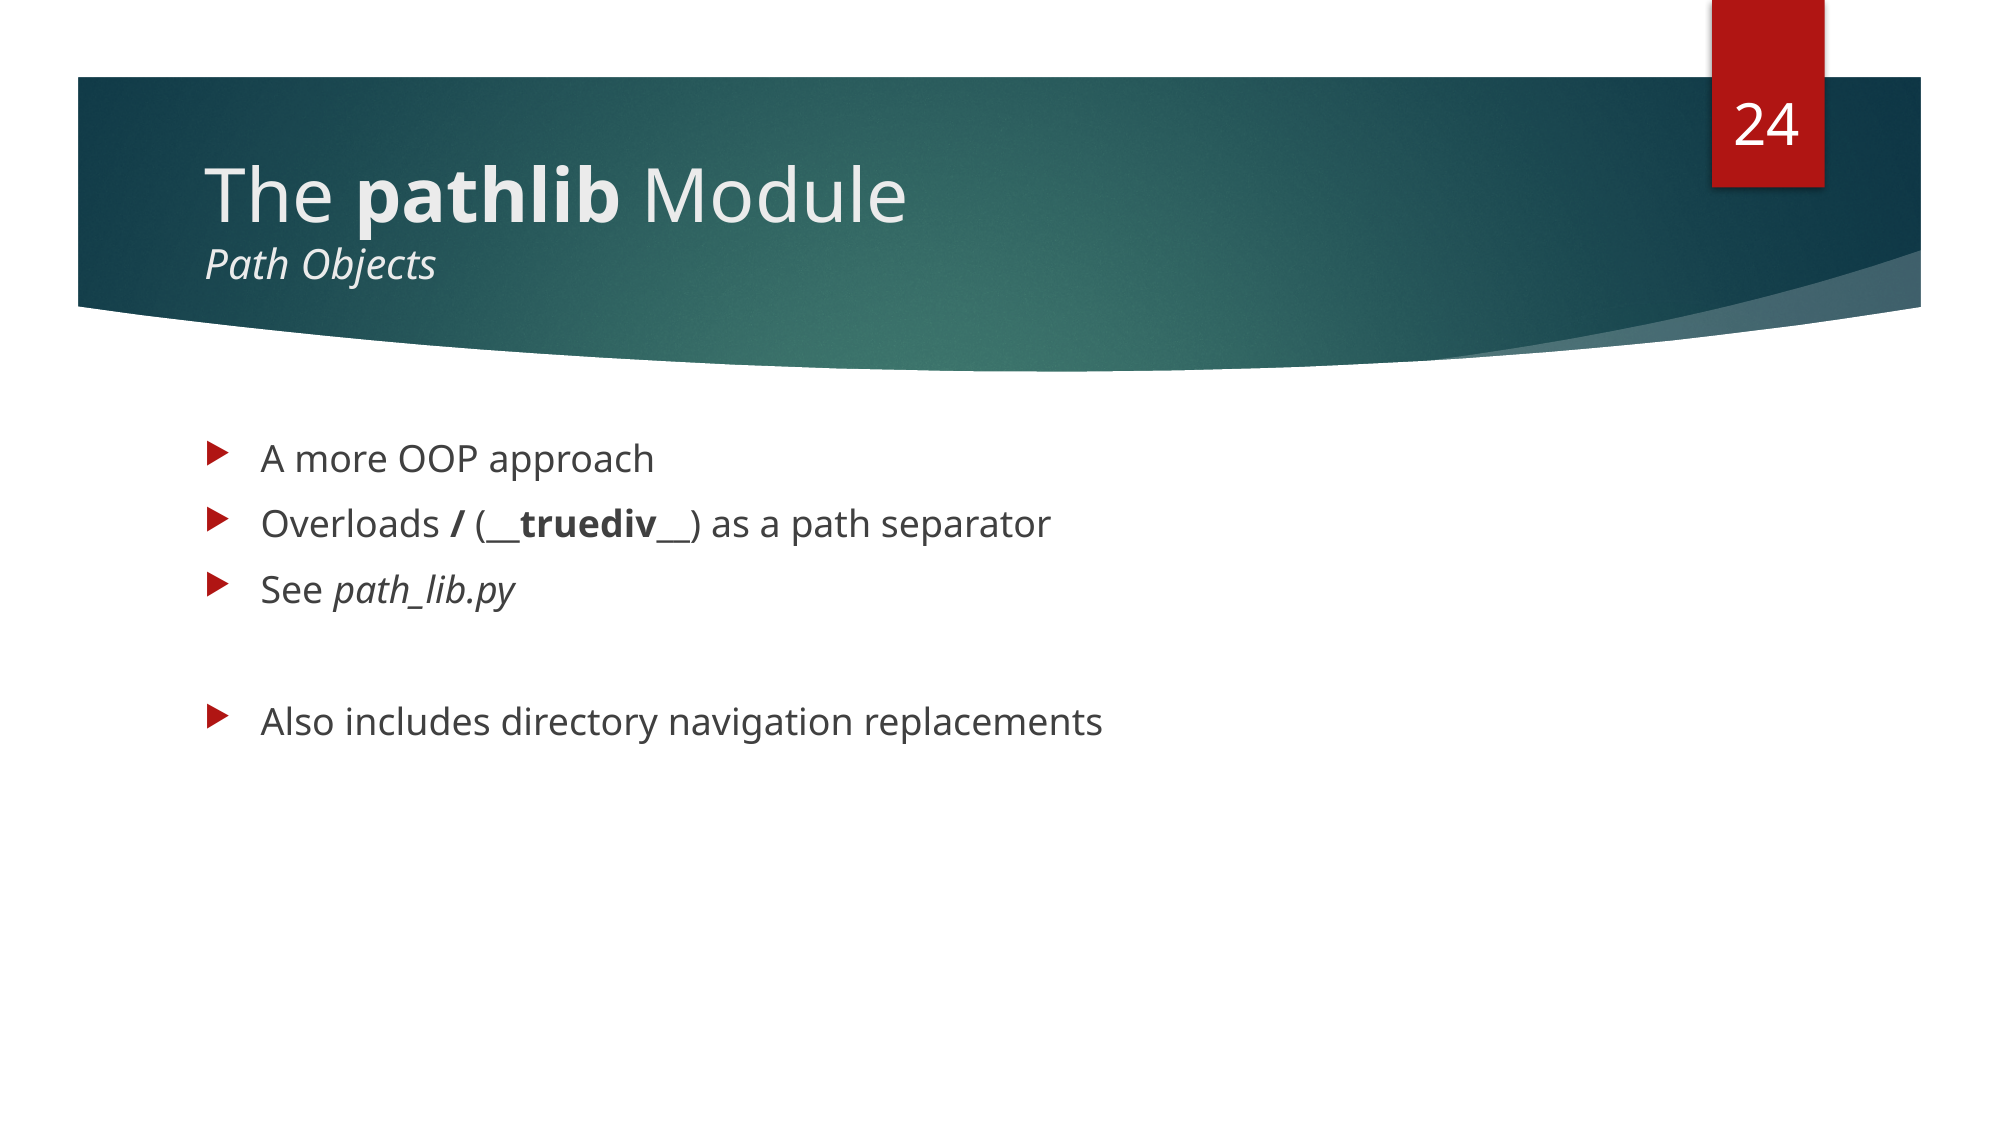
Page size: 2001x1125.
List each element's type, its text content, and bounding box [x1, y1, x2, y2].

title The pathlib Module Path Objects [189, 159, 1638, 276]
list A more OOP approach Overloads / (__truediv__) as a path separator See path_lib.py Also includes directory navigation replacements [189, 427, 1638, 988]
slide_number 24 [1698, 48, 1836, 175]
